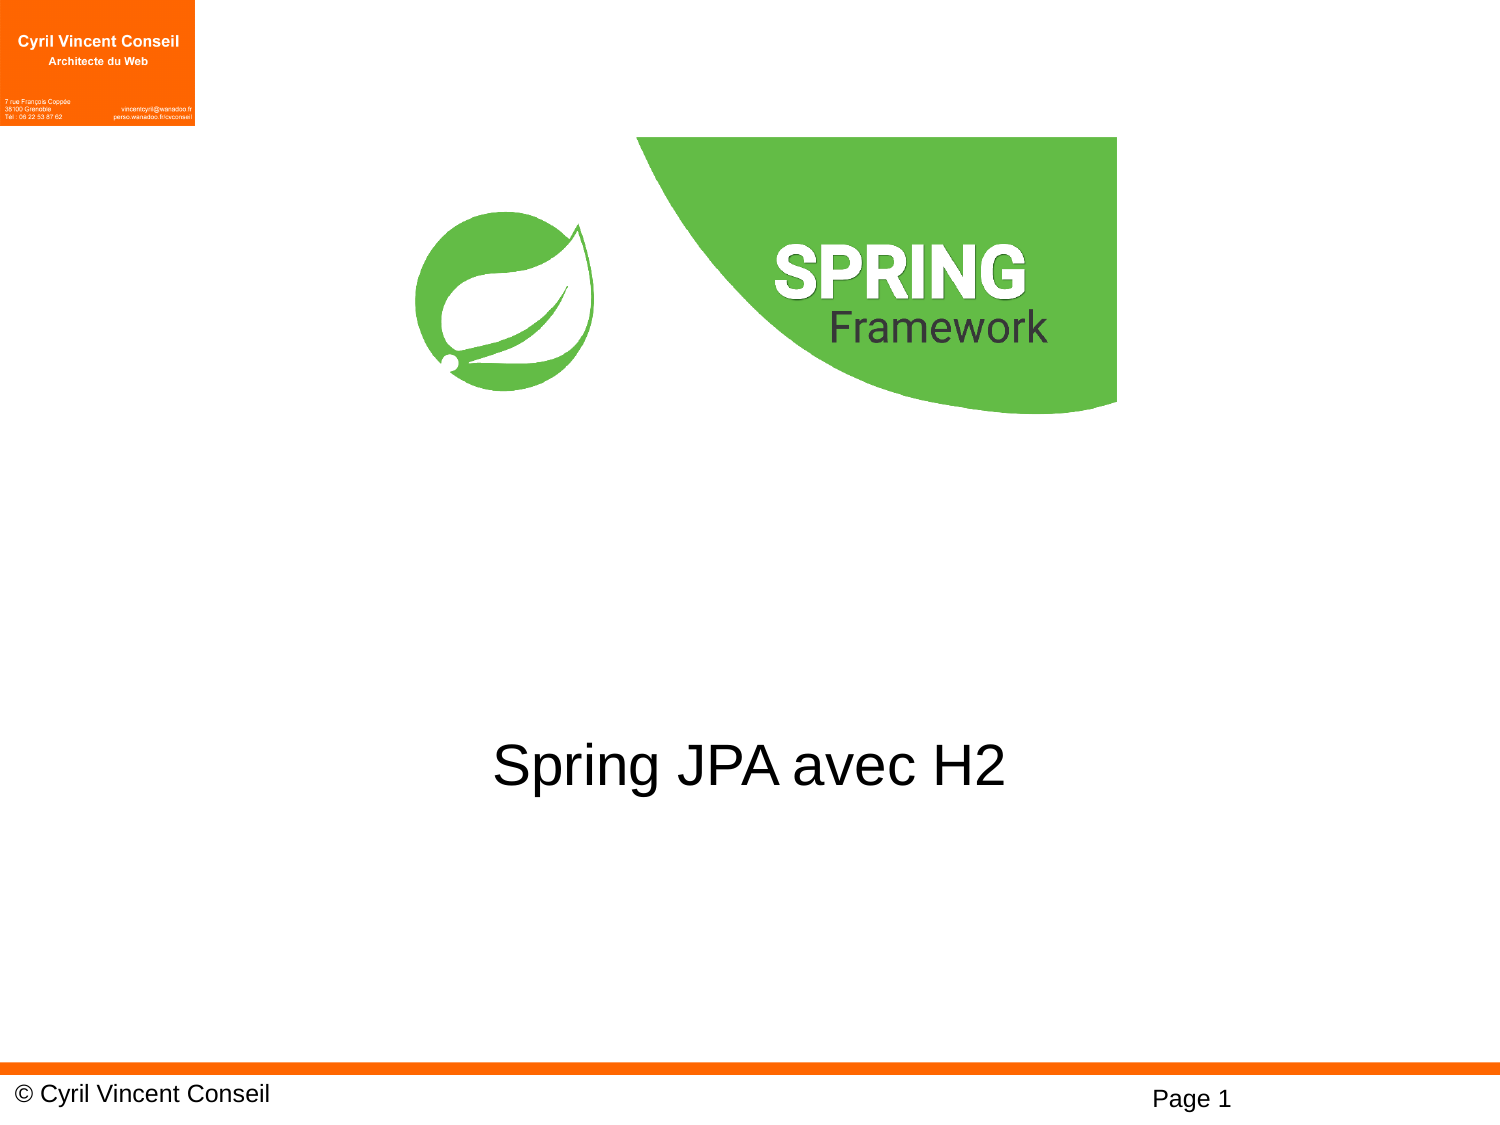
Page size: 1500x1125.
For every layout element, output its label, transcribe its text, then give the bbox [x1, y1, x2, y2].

subtitle Spring JPA avec H2 [225, 637, 1275, 925]
picture [0, 0, 195, 126]
picture [359, 136, 1117, 463]
